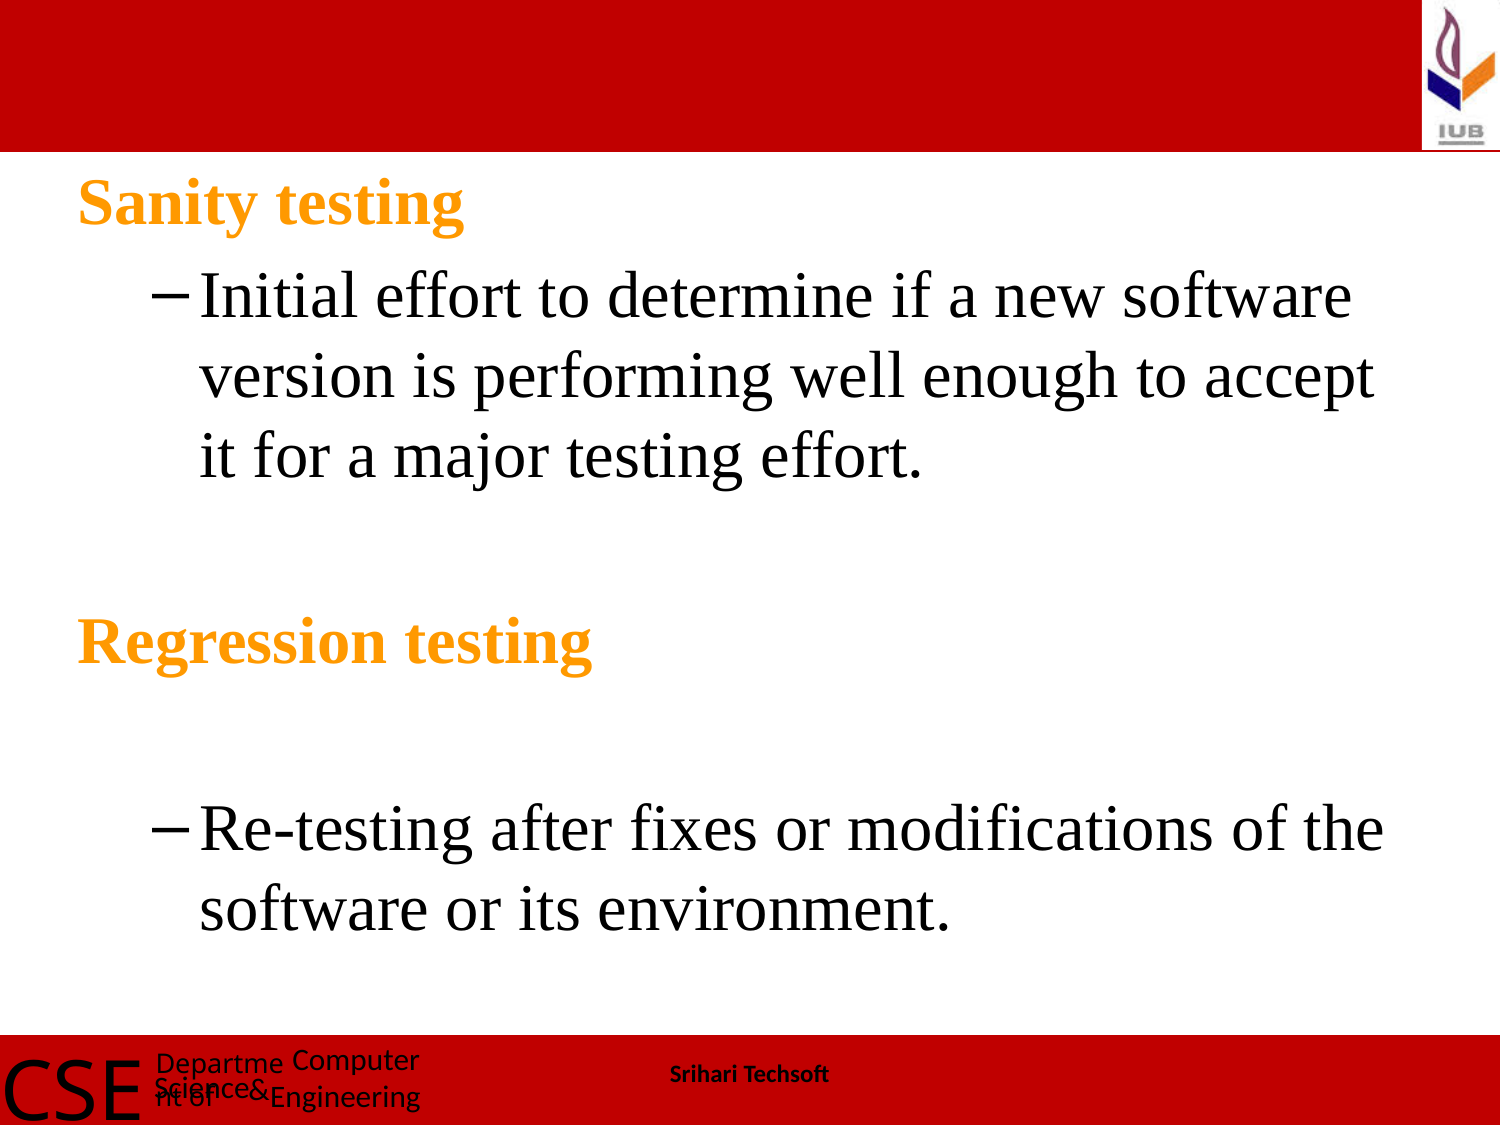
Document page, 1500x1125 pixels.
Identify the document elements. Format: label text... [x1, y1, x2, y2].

list Sanity testing Initial effort to determine if a new software version is performing well enough to accept it for a major testing effort. Regression testing Re-testing after fixes or modifications of the software or its environment. [62, 149, 1425, 1100]
picture [1421, 0, 1500, 150]
